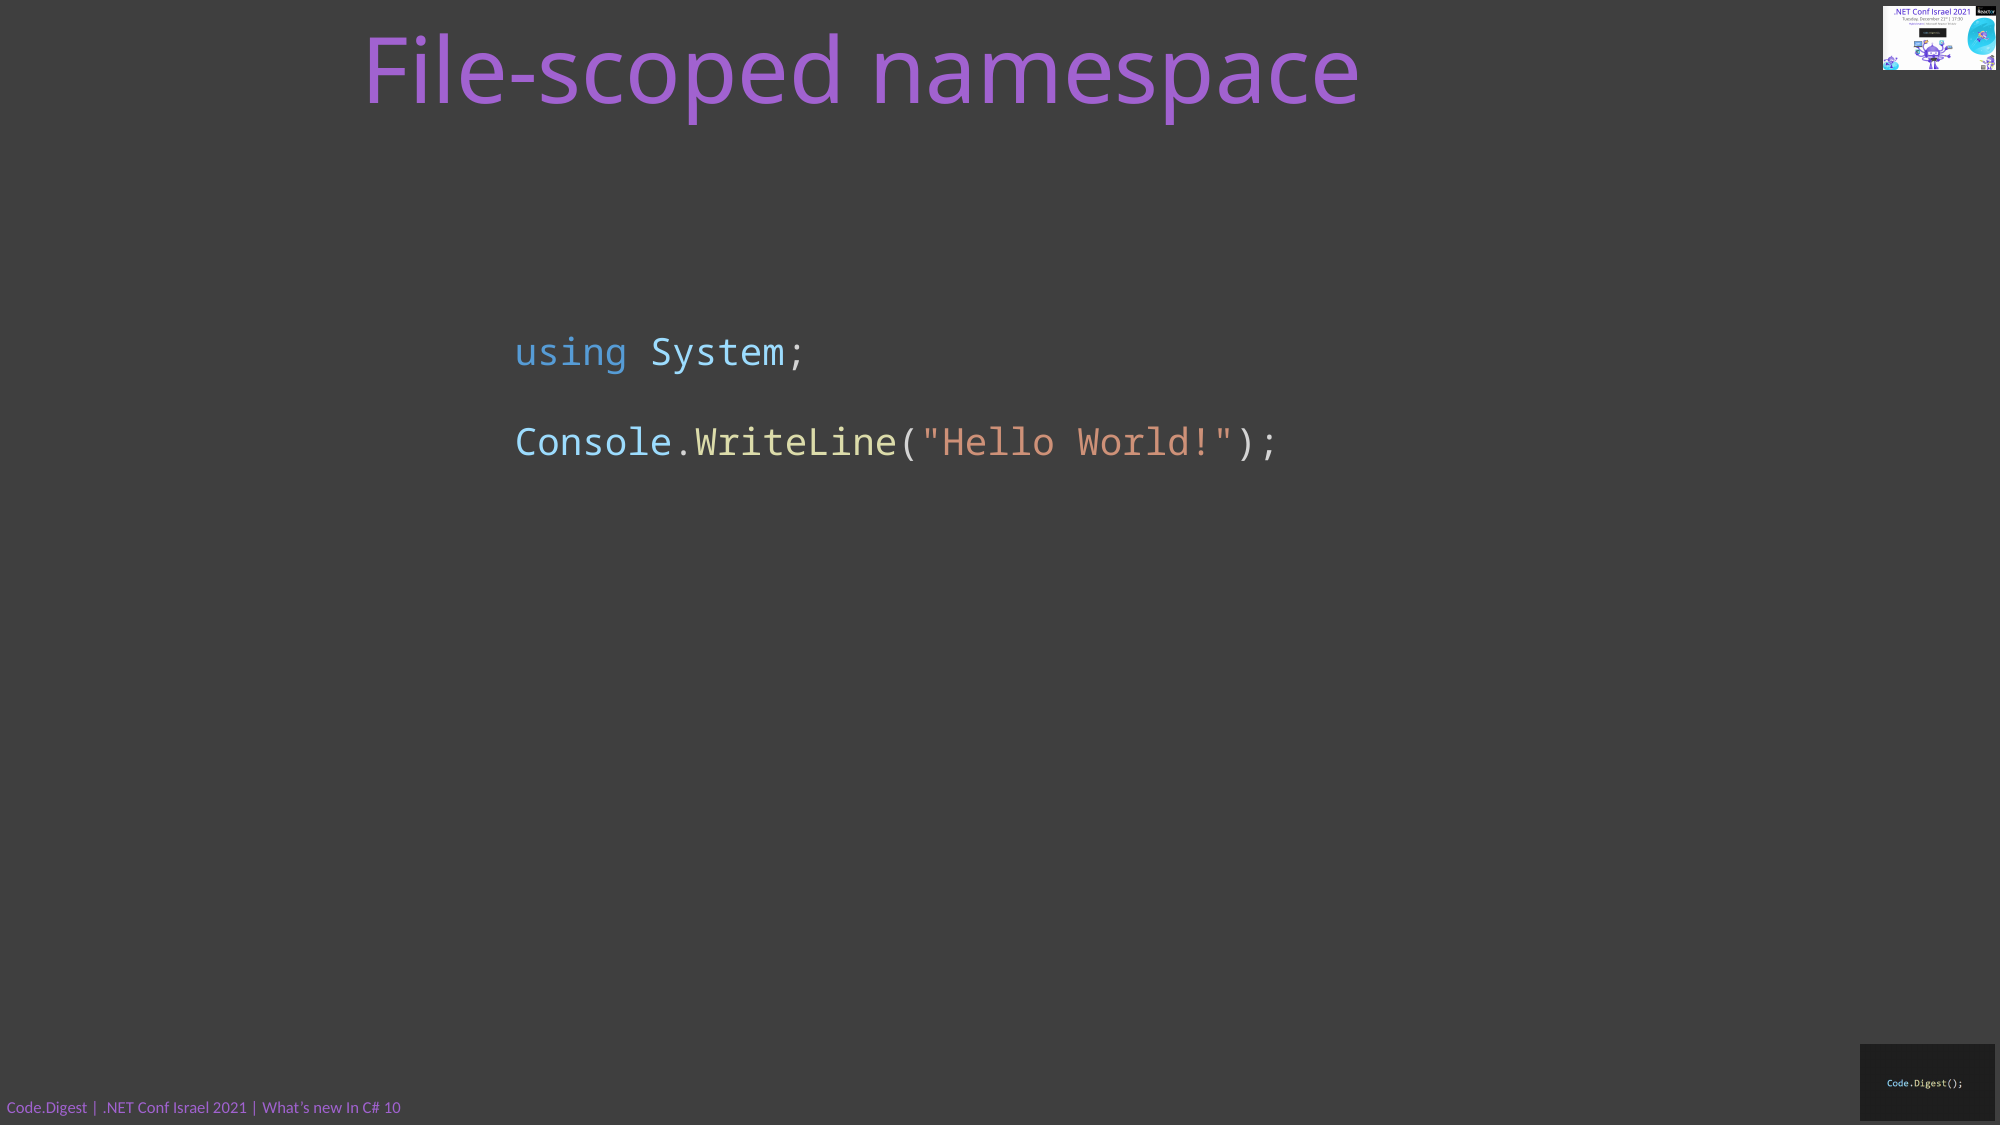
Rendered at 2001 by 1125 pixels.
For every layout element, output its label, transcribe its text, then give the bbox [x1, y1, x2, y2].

picture [1860, 1044, 1995, 1121]
text_box using System; Console.WriteLine("Hello World!"); [500, 320, 1501, 471]
picture [1883, 6, 1996, 70]
text_box Code.Digest | .NET Conf Israel 2021 | What’s new In C# 10 [0, 1089, 417, 1125]
title File-scoped namespace [0, 0, 1725, 147]
